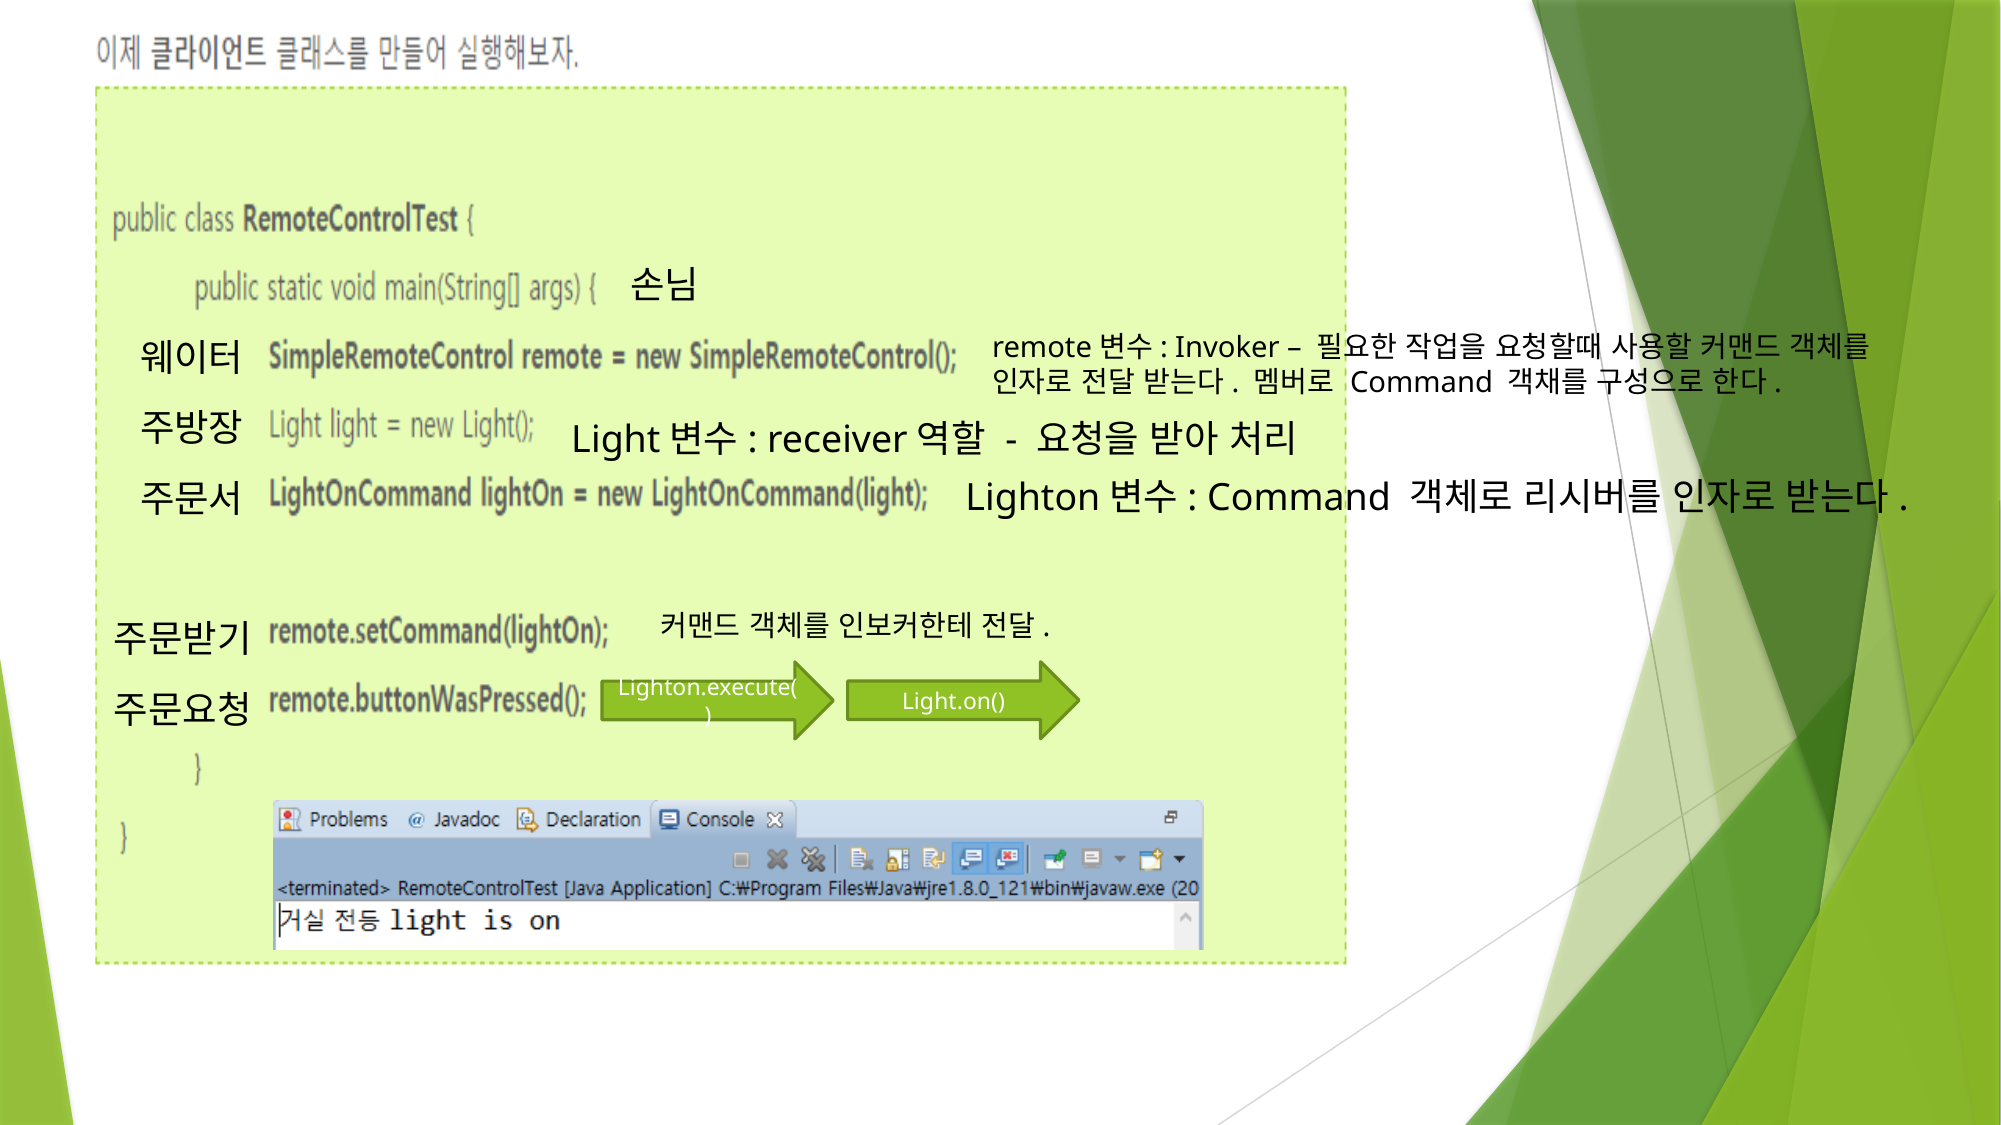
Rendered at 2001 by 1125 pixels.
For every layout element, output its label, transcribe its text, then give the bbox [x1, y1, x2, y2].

text_box remote변수: Invoker – 필요한 작업을 요청할때 사용할 커맨드 객체를 인자로 전달 받는다. 멤버로 Command 객채를 구성으로 한다. [1371, 321, 1895, 407]
text_box Lighton변수: Command 객체로 리시버를 인자로 받는다. [1371, 465, 1924, 526]
picture [68, 0, 1367, 992]
